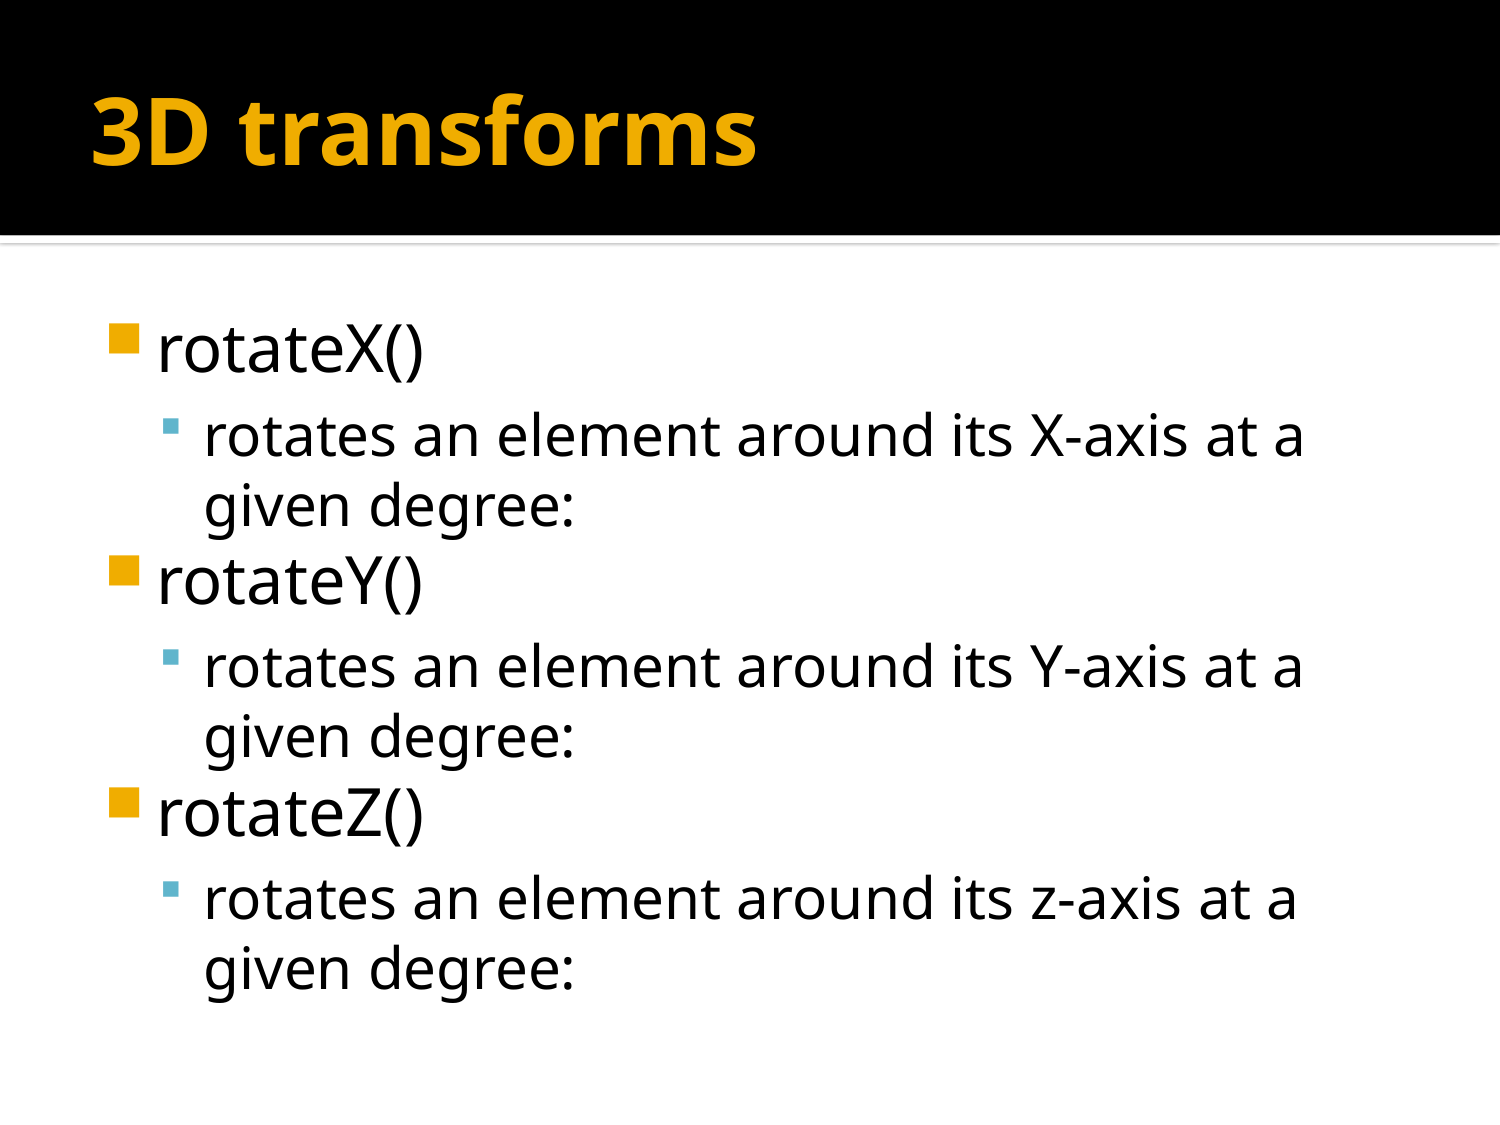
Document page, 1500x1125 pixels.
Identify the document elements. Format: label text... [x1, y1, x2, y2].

title 3D transforms [75, 25, 1425, 231]
list rotateX() rotates an element around its X-axis at a given degree: rotateY() rotates an element around its Y-axis at a given degree: rotateZ() rotates an element around its z-axis at a given degree: [75, 291, 1425, 1050]
